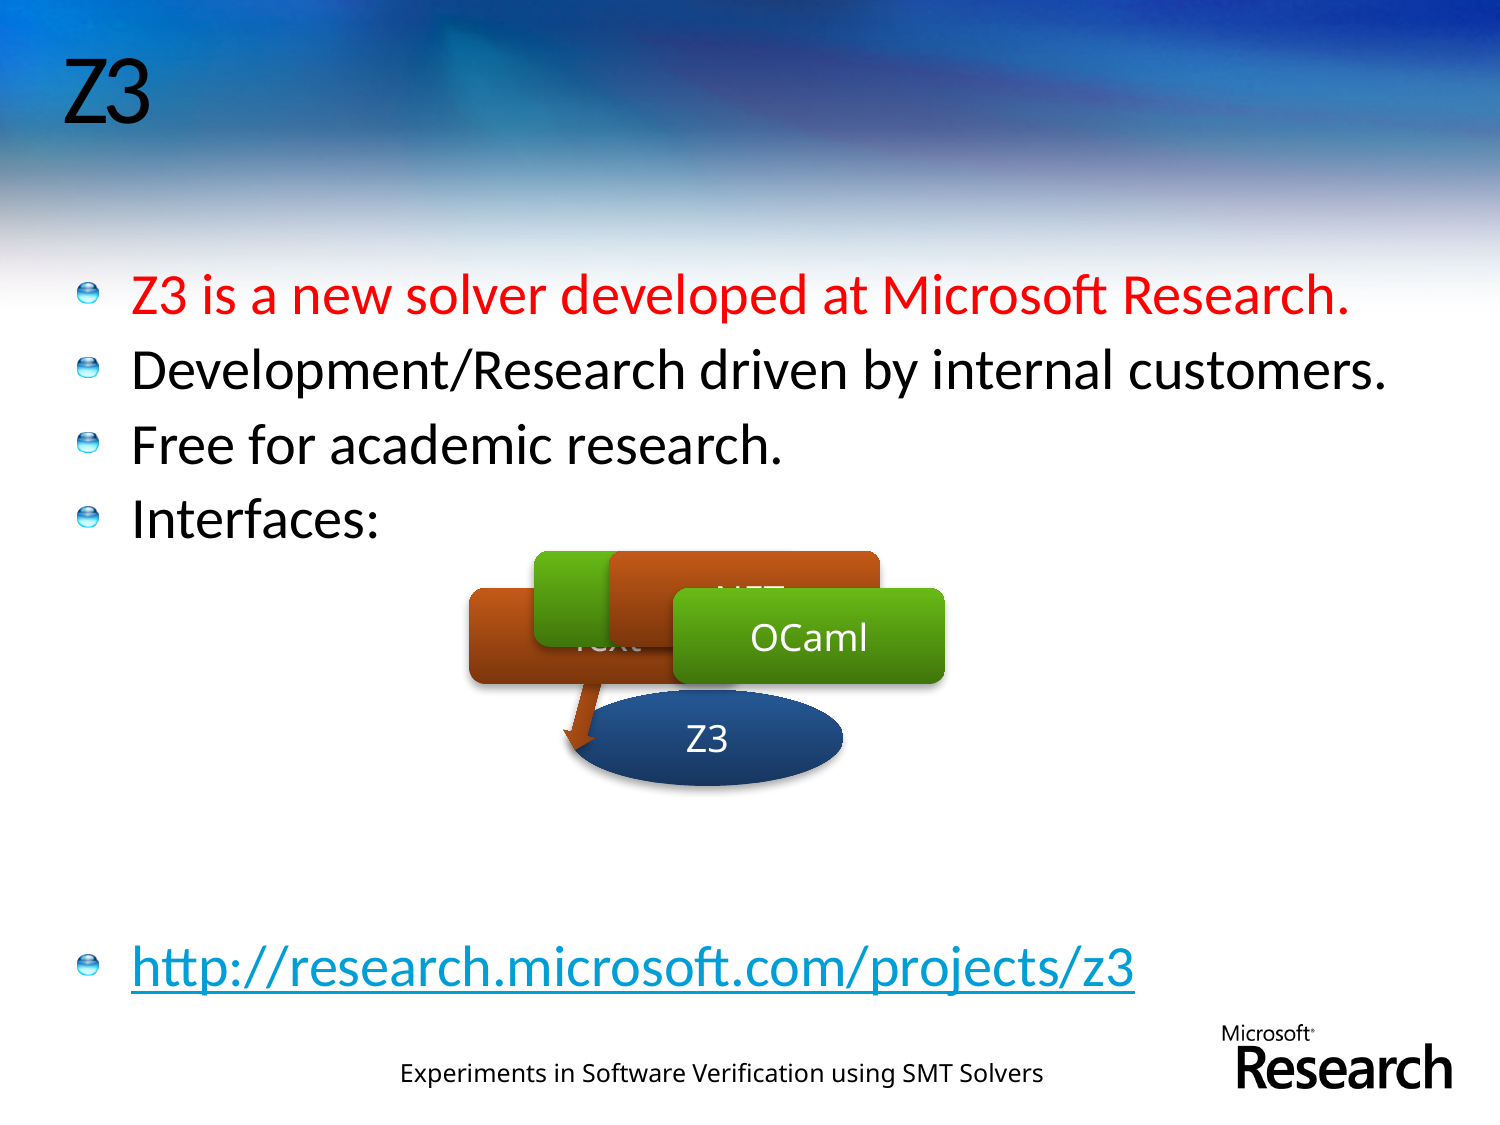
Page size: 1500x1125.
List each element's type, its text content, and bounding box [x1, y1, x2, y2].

title Z3 [62, 37, 1438, 148]
text_box Z3 is a new solver developed at Microsoft Research. Development/Research driven by internal customers. Free for academic research. Interfaces: http://research.microsoft.com/projects/z3 [68, 264, 1444, 1075]
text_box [162, 545, 1252, 931]
picture [0, 0, 1500, 1125]
footer Experiments in Software Verification using SMT Solvers [349, 1075, 1096, 1103]
